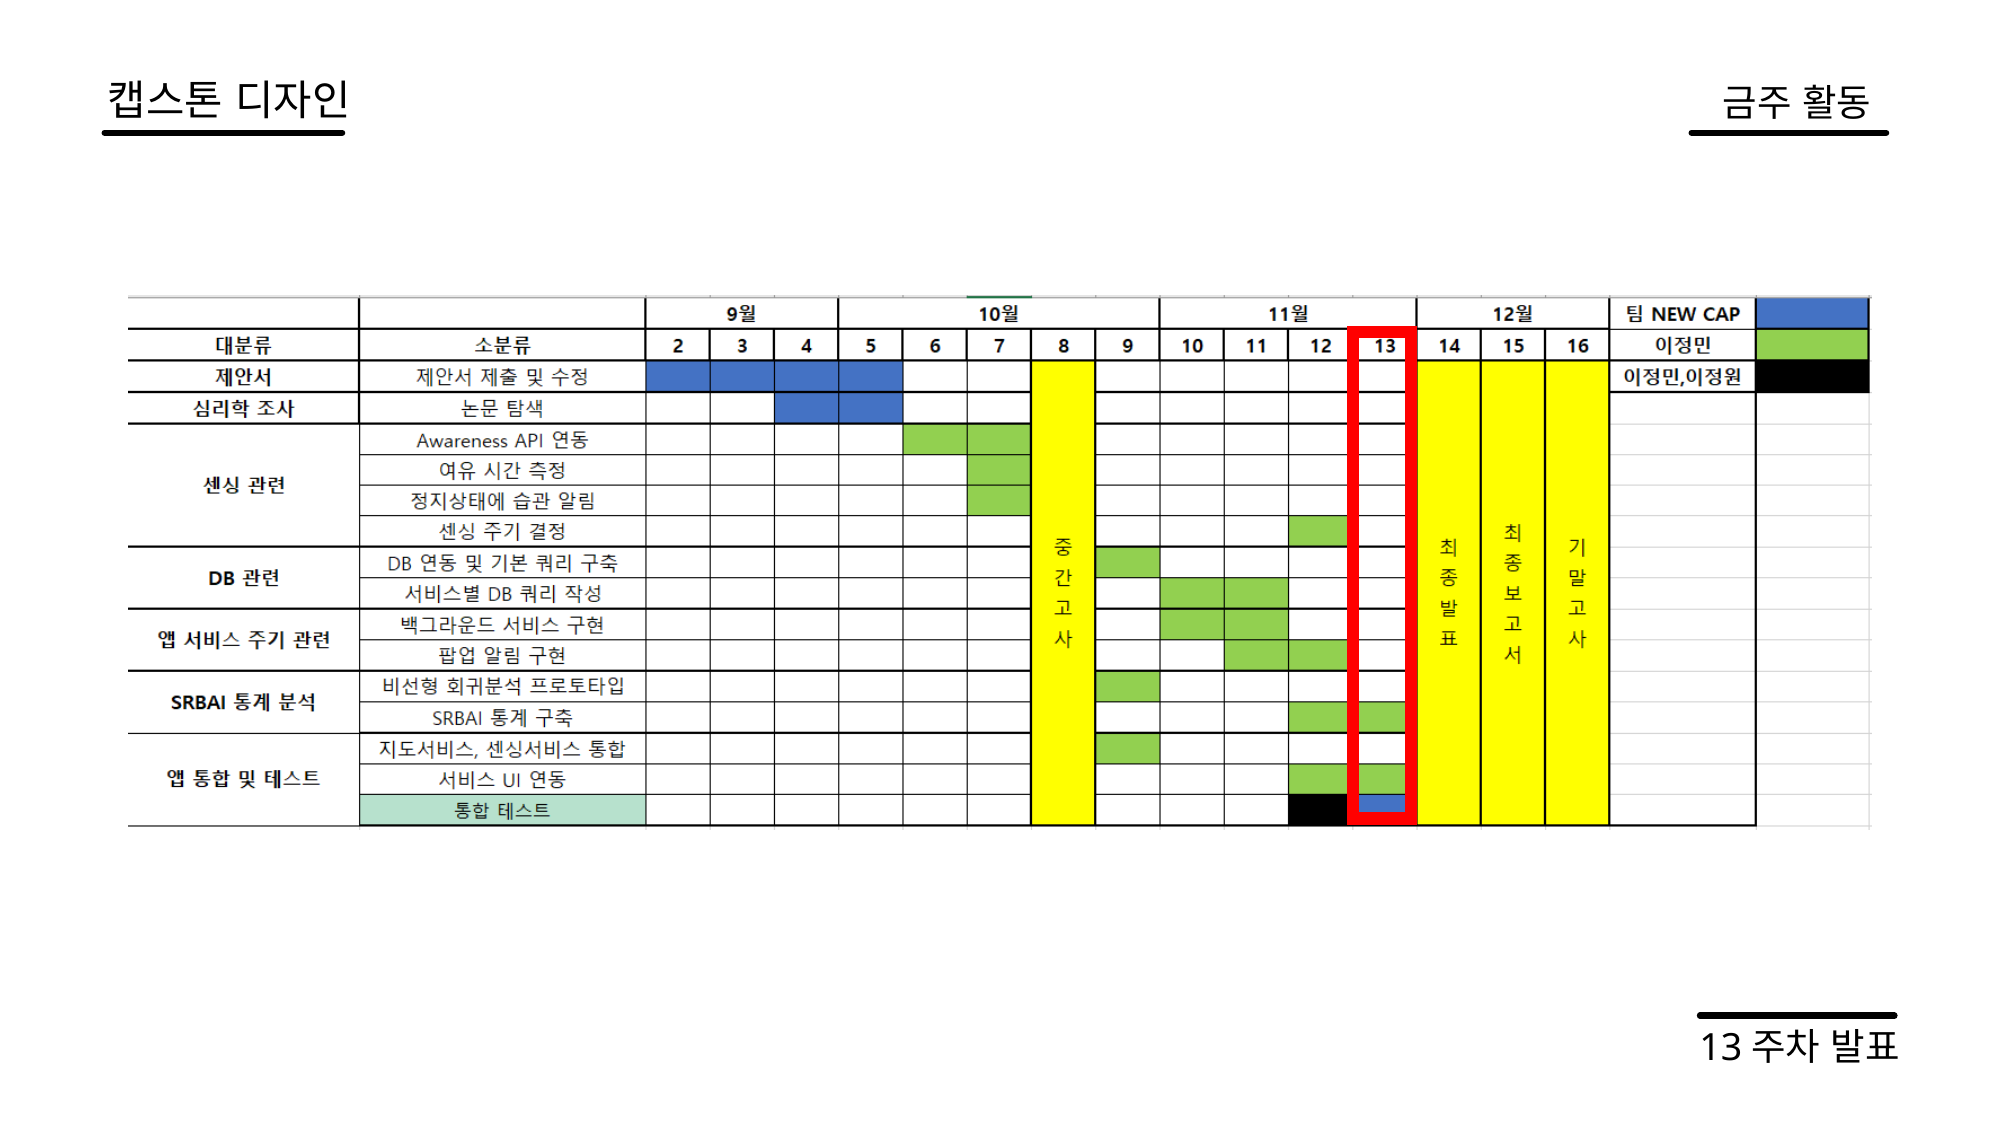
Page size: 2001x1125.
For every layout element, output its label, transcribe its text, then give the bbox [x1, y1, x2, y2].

text_box 13주차 발표 [1684, 1015, 1915, 1076]
picture [128, 295, 1872, 830]
text_box 금주 활동 [1708, 71, 1887, 131]
text_box 캡스톤 디자인 [61, 71, 398, 133]
